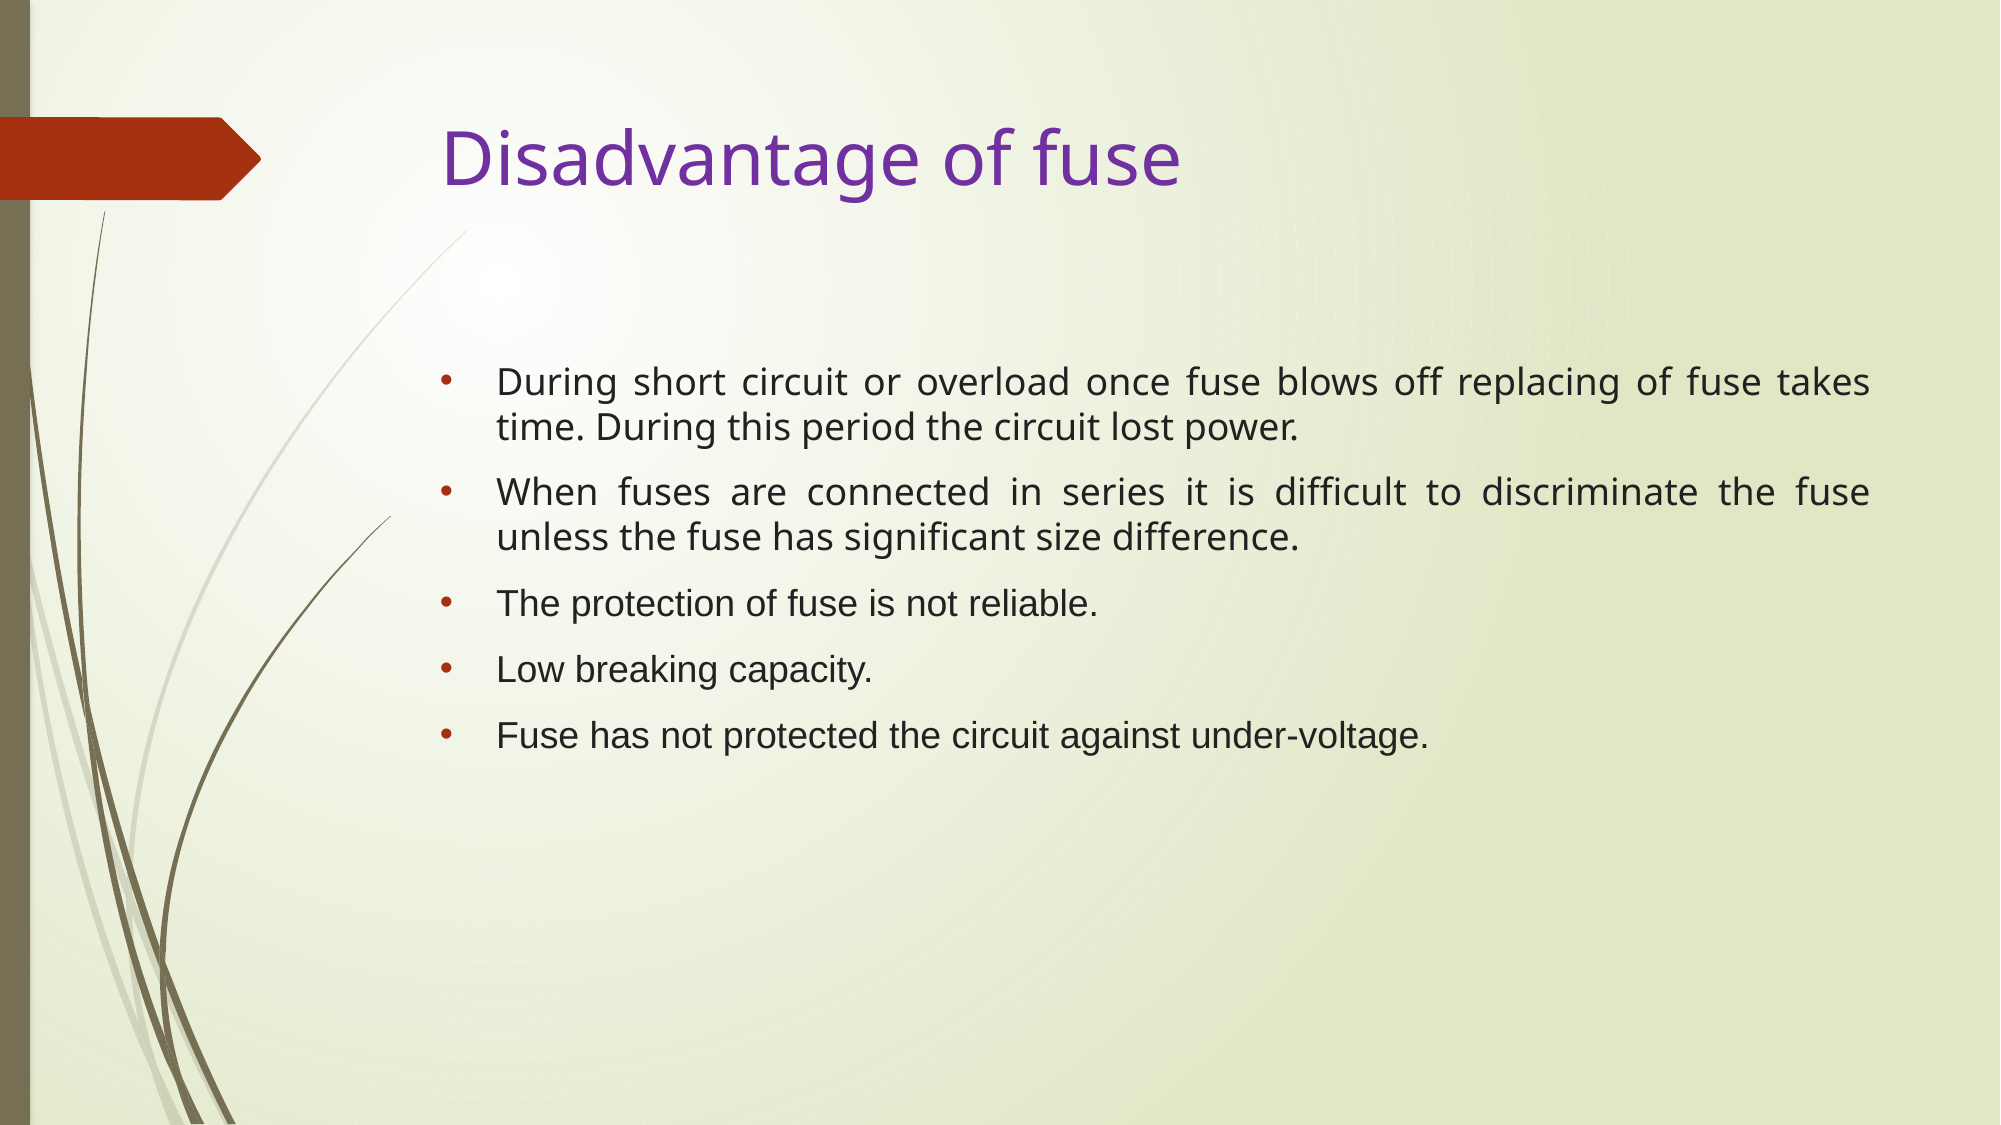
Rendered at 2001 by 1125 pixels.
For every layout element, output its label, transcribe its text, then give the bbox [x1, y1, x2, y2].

title Disadvantage of fuse [425, 102, 1888, 313]
list During short circuit or overload once fuse blows off replacing of fuse takes time. During this period the circuit lost power. When fuses are connected in series it is difficult to discriminate the fuse unless the fuse has significant size difference. The protection of fuse is not reliable. Low breaking capacity. Fuse has not protected the circuit against under-voltage. [424, 350, 1888, 970]
